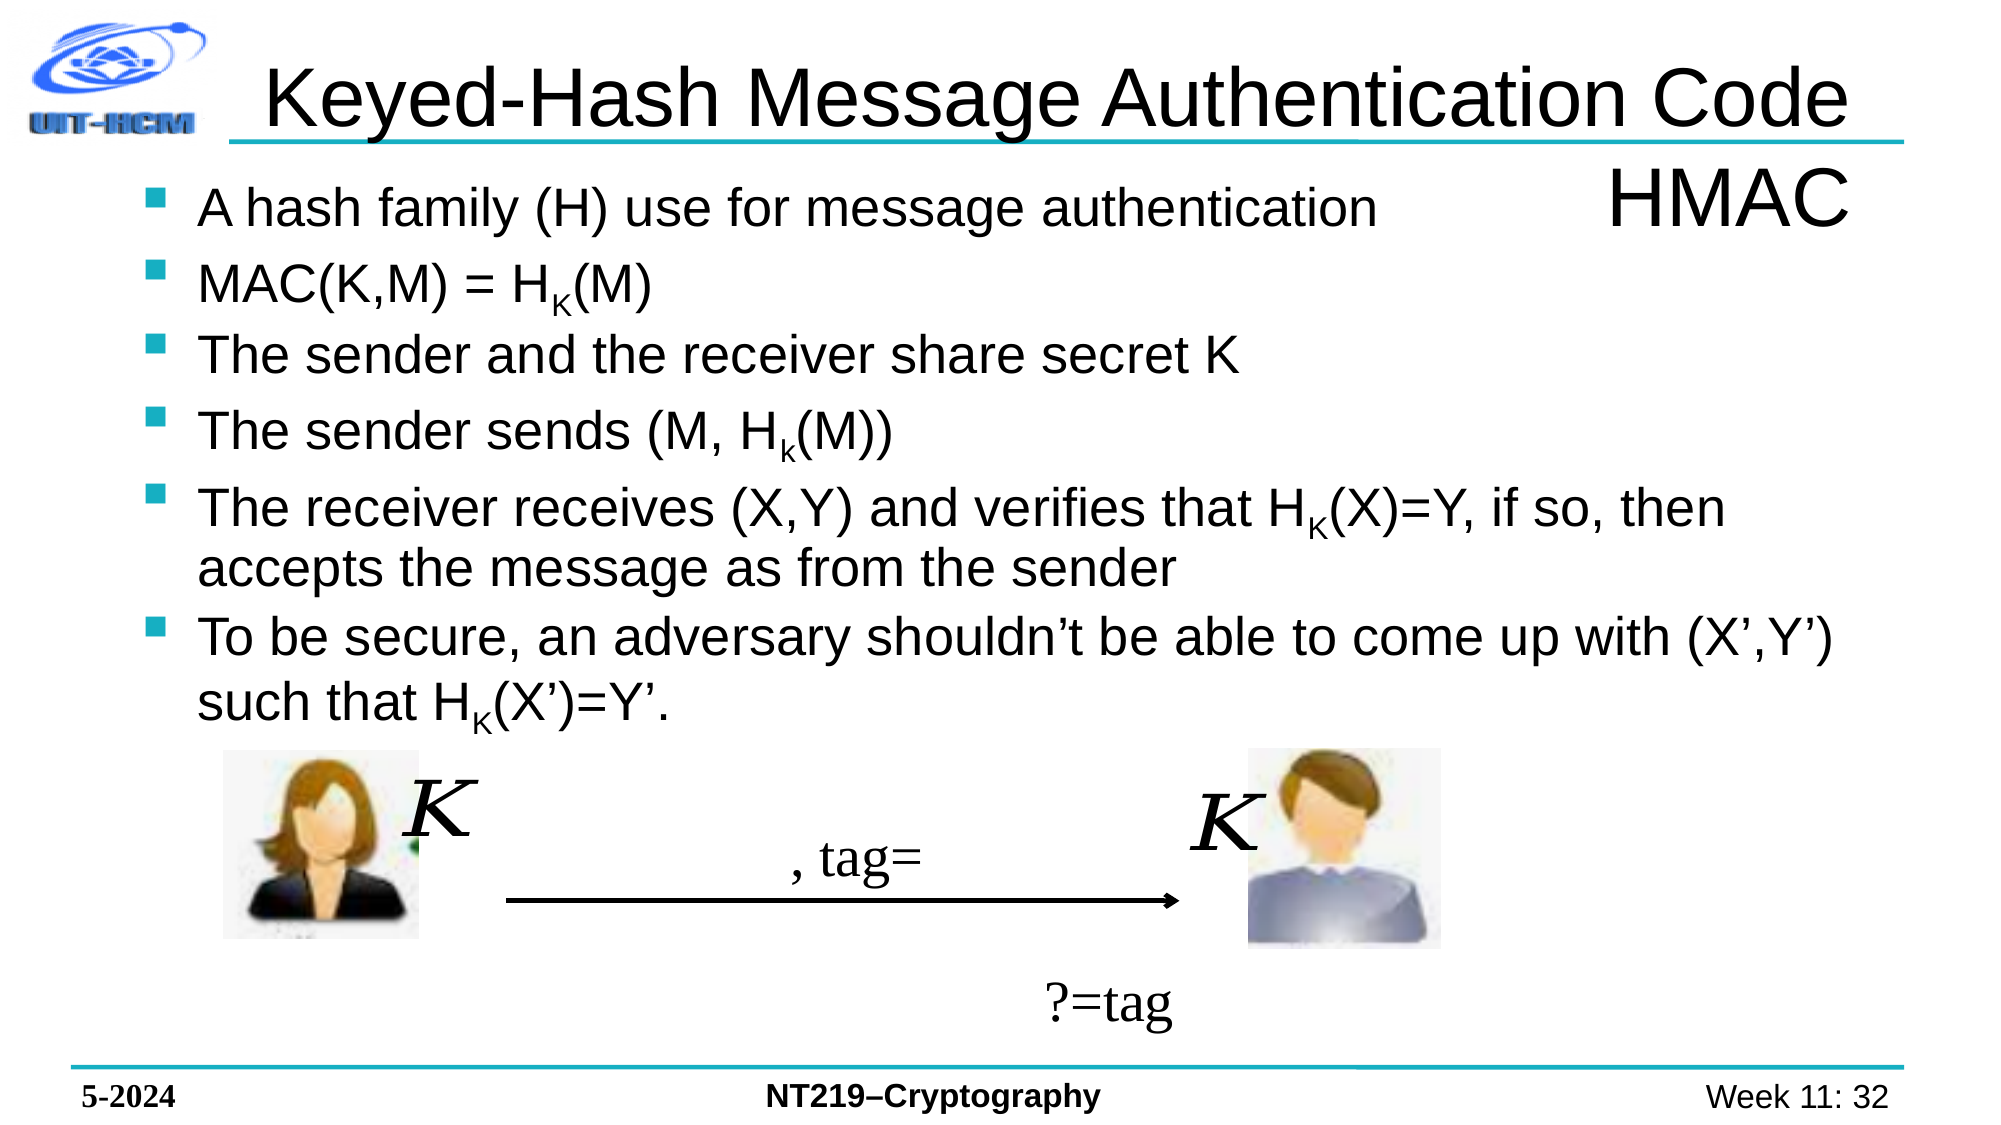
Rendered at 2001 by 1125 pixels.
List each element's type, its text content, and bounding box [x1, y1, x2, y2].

picture [1247, 748, 1441, 950]
picture [222, 750, 420, 939]
picture [7, 9, 229, 146]
title Keyed-Hash Message Authentication Code HMAC [200, 78, 1867, 172]
list A hash family (H) use for message authentication MAC(K,M) = HK(M) The sender and the receiver share secret K The sender sends (M, Hk(M)) The receiver receives (X,Y) and verifies that HK(X)=Y, if so, then accepts the message as from the sender To be secure, an adversary shouldn’t be able to come up with (X’,Y’) such that HK(X’)=Y’. [125, 172, 1941, 728]
